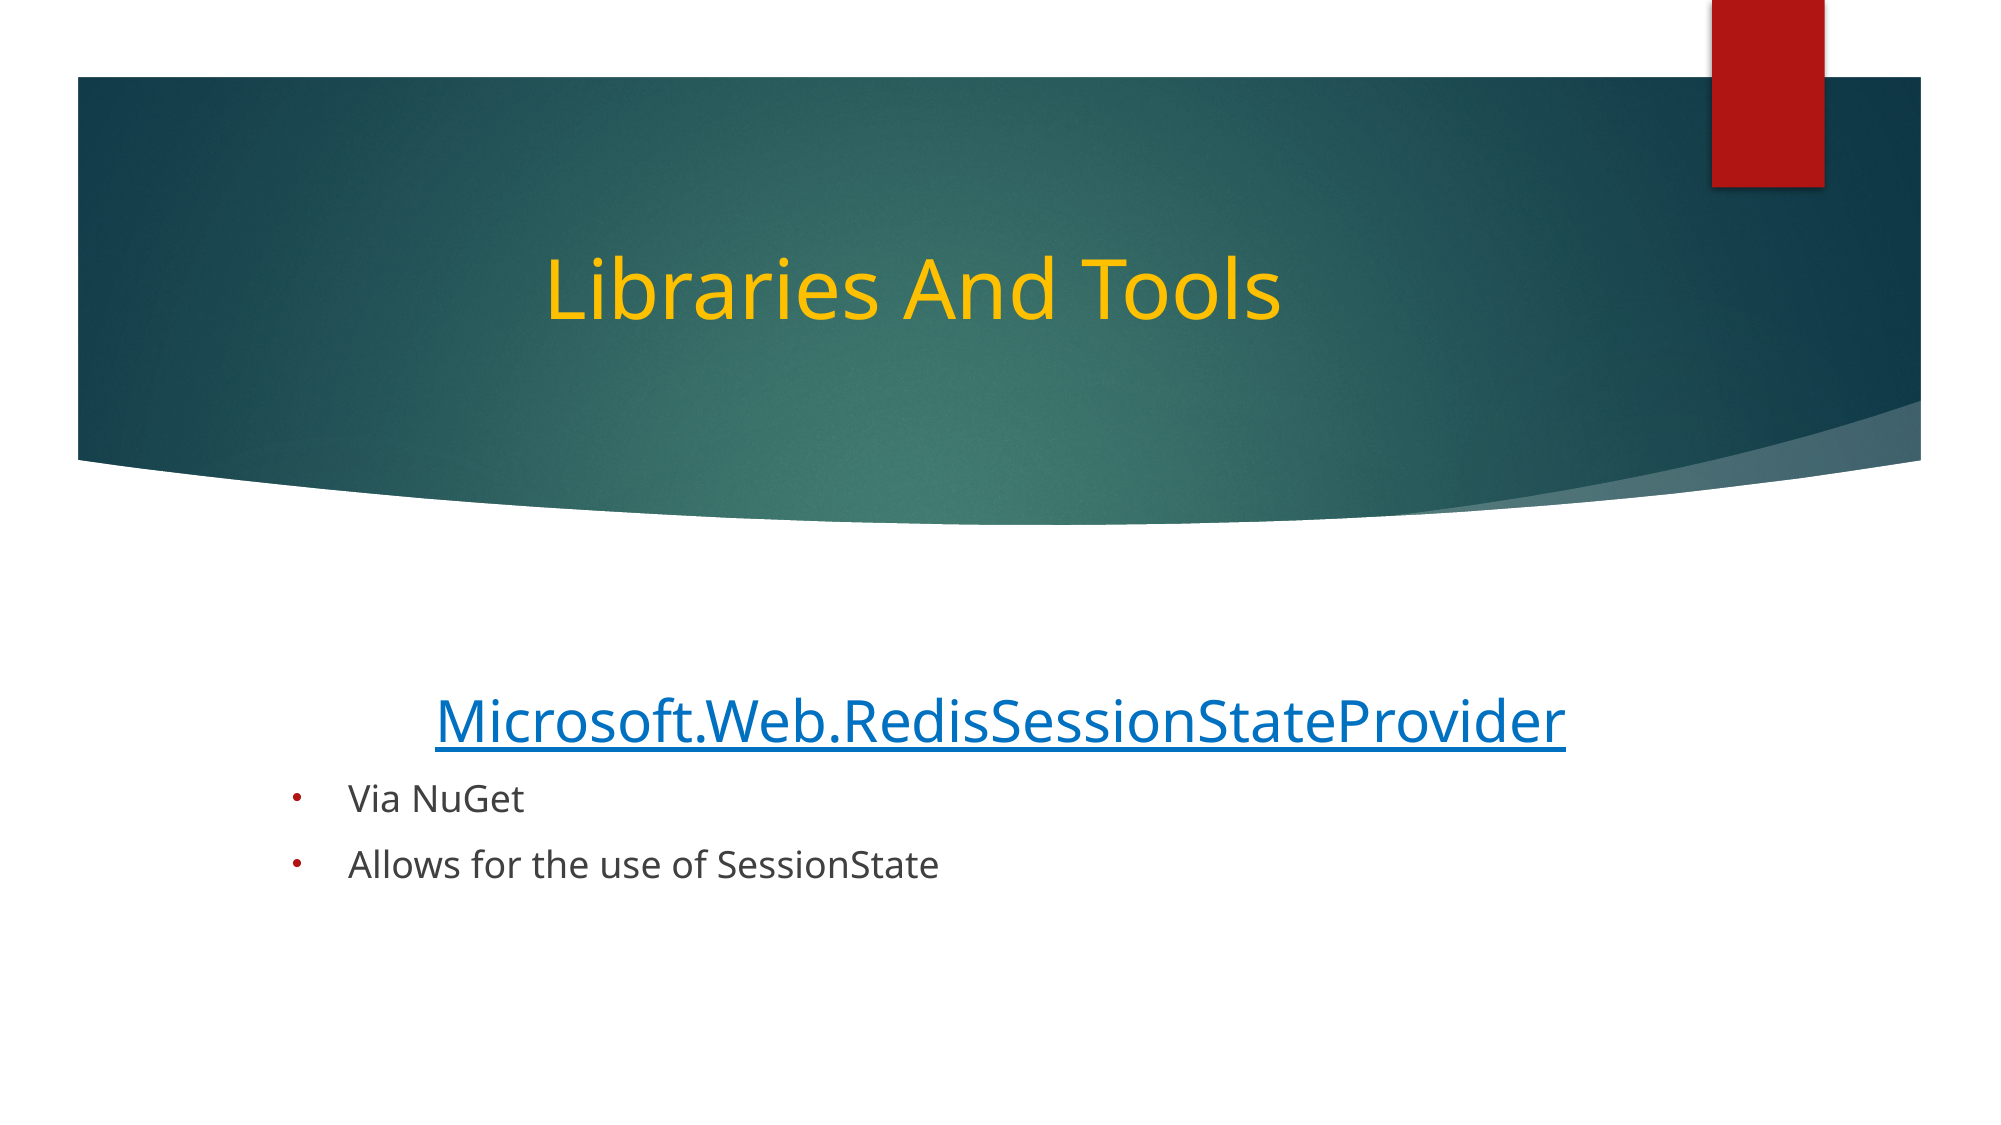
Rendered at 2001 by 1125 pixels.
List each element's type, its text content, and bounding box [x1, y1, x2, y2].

title Libraries And Tools [189, 173, 1639, 399]
list Microsoft.Web.RedisSessionStateProvider Via NuGet Allows for the use of SessionState [276, 581, 1725, 989]
